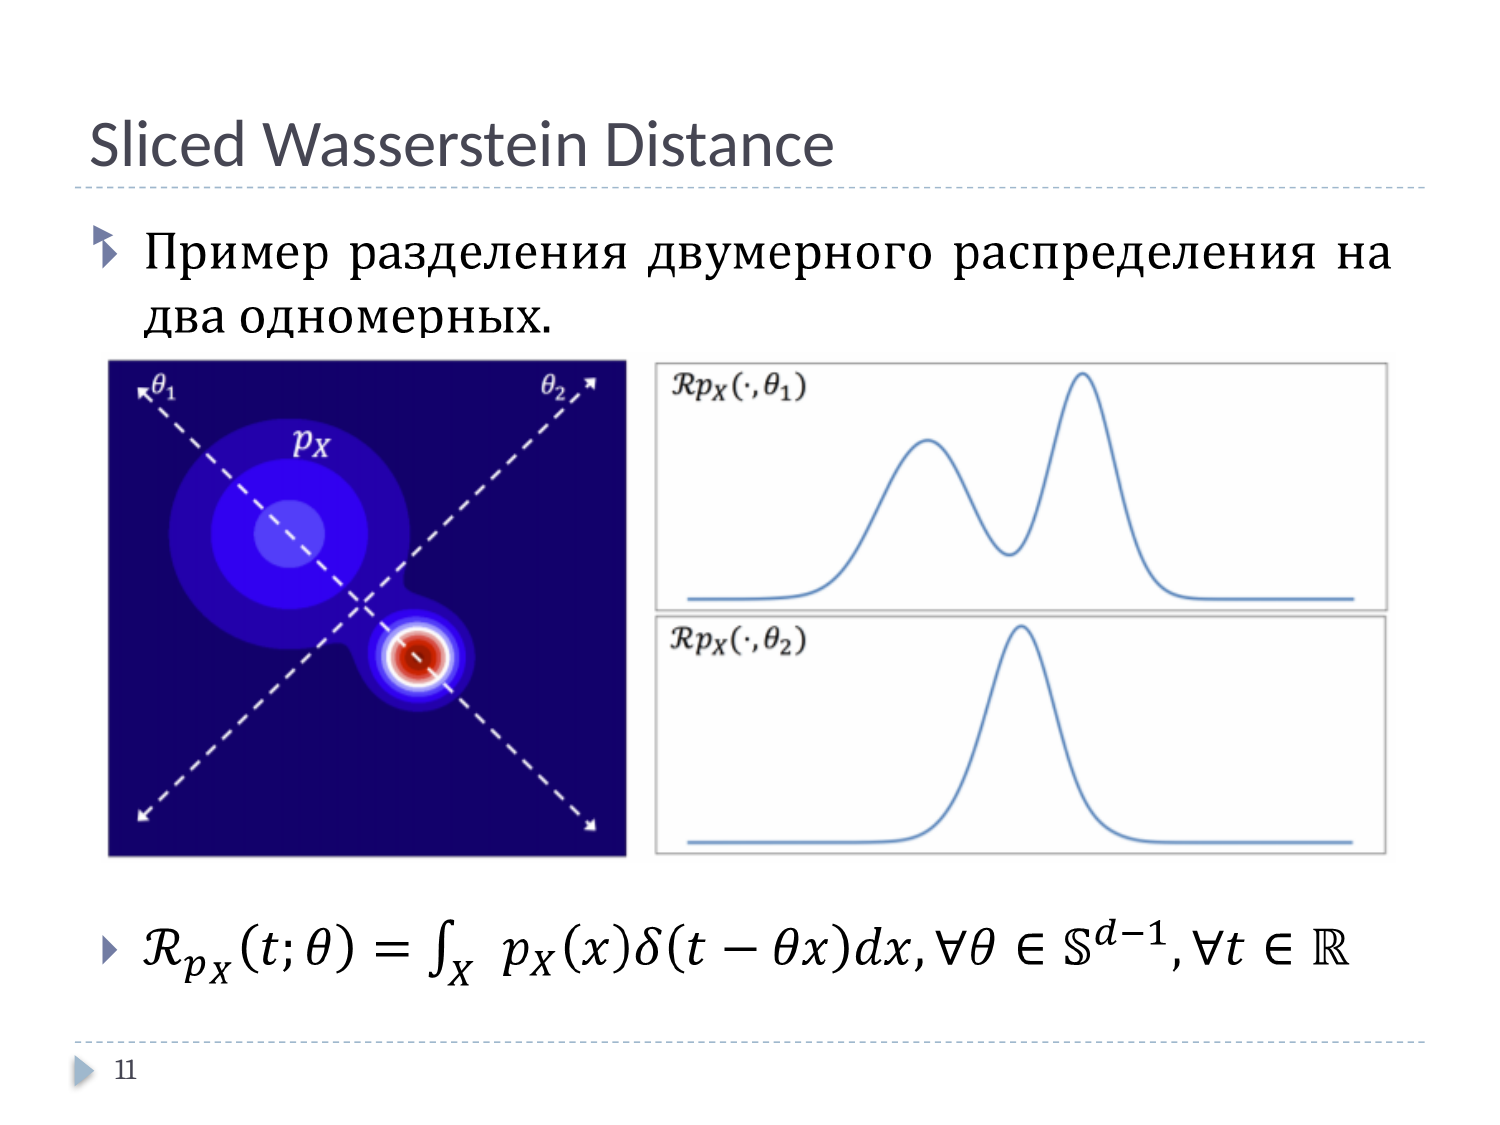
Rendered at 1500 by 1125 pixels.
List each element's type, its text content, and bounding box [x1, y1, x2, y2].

slide_number 11 [100, 1042, 426, 1103]
list [75, 200, 1425, 1010]
title Sliced Wasserstein Distance [75, 24, 1425, 188]
picture [100, 337, 1400, 867]
